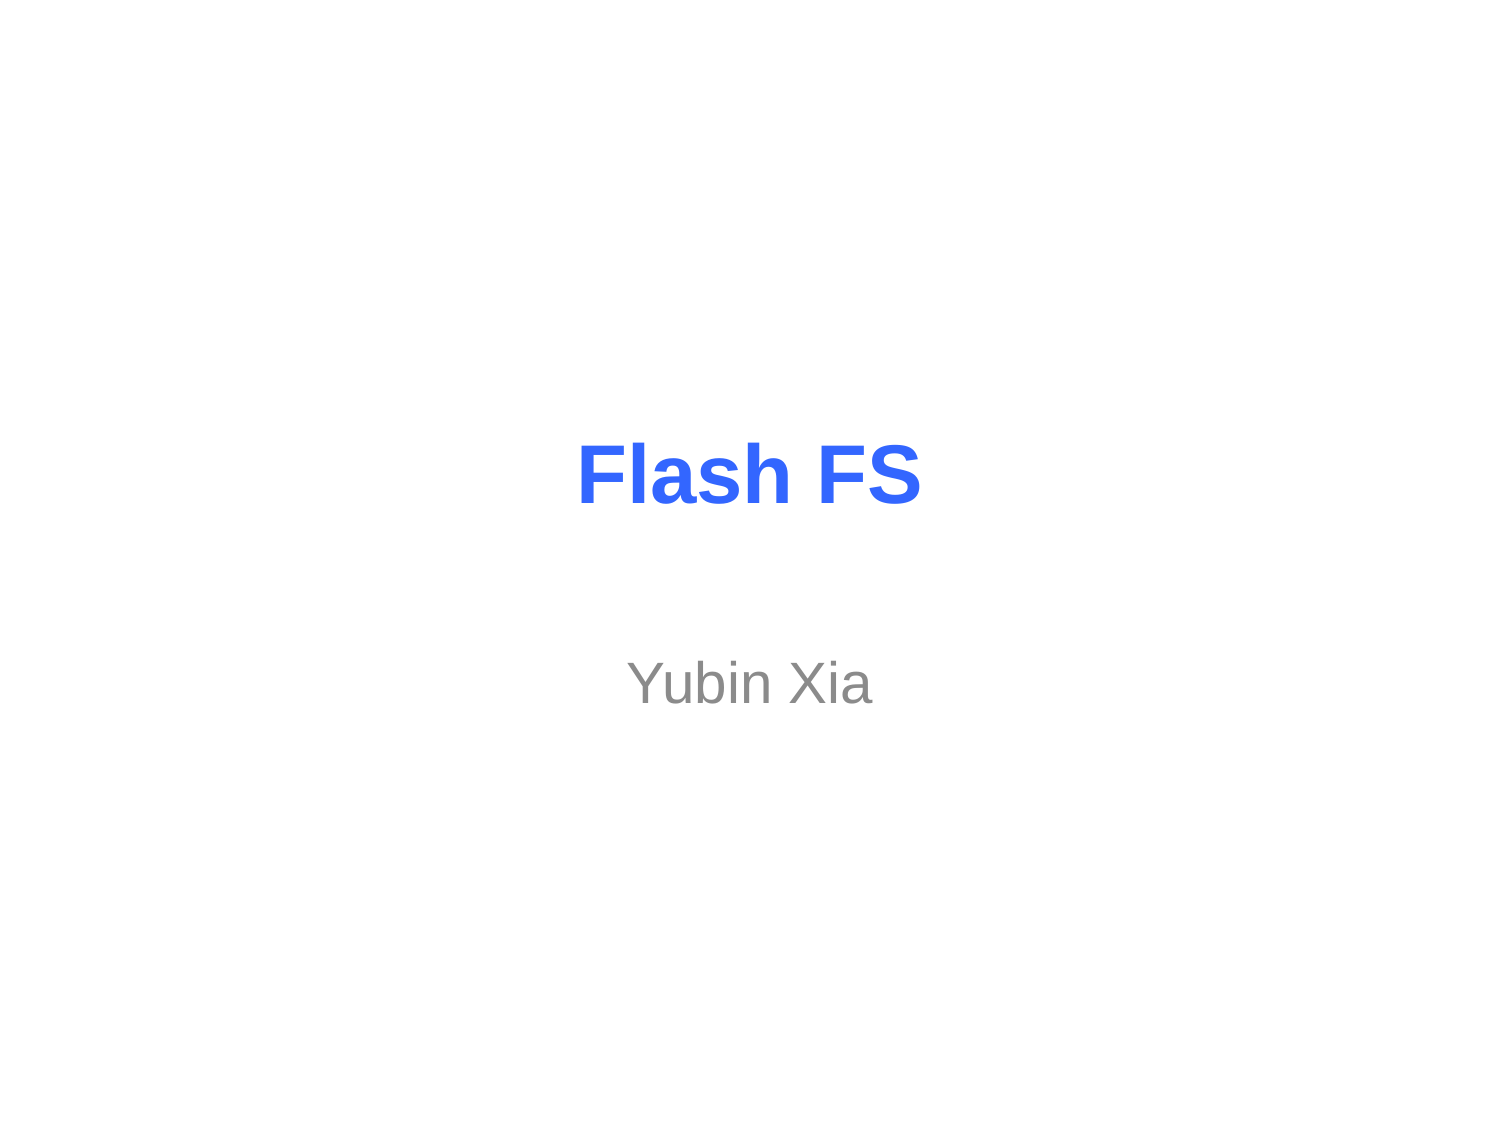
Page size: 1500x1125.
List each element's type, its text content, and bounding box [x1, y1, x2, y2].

title Flash FS [112, 349, 1388, 591]
subtitle Yubin Xia [225, 637, 1275, 925]
